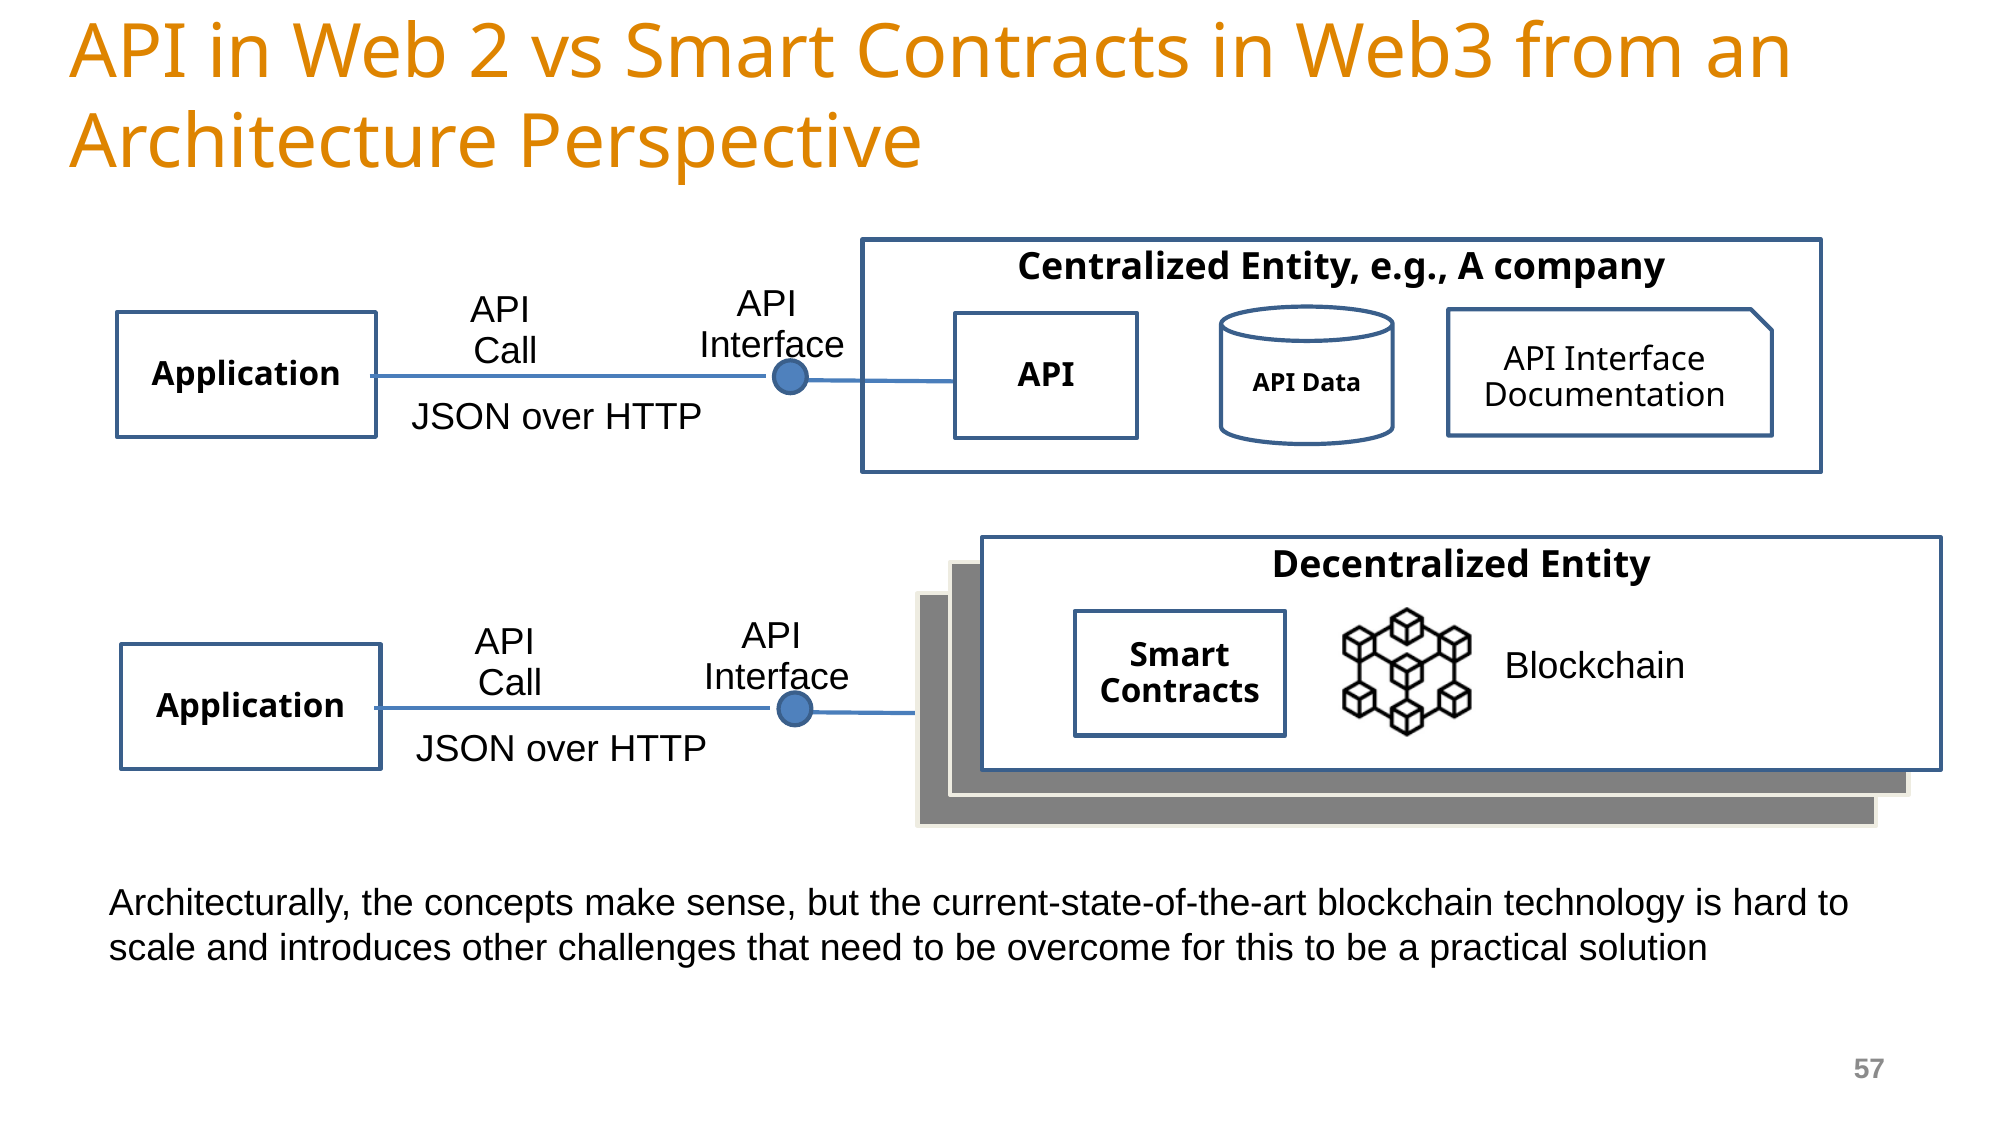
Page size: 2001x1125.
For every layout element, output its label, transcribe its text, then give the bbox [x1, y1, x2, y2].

text_box Centralized Entity, e.g., A company [860, 237, 1823, 474]
text_box [915, 591, 948, 710]
text_box [915, 723, 1878, 828]
text_box API Interface Documentation [1446, 307, 1774, 438]
text_box API [953, 311, 1139, 440]
picture [1324, 589, 1490, 755]
slide_number 57 [1433, 1039, 1900, 1100]
text_box API Interface [684, 277, 860, 373]
title API in Web 2 vs Smart Contracts in Web3 from an Architecture Perspective [54, 35, 1849, 151]
text_box [771, 373, 809, 396]
text_box API Call [459, 615, 561, 706]
text_box Decentralized Entity [980, 535, 1943, 772]
text_box [948, 560, 1911, 797]
text_box API Interface [689, 609, 865, 705]
text_box API Call [455, 282, 556, 374]
text_box [776, 705, 814, 728]
text_box Architecturally, the concepts make sense, but the current-state-of-the-art blockchain technology is hard to scale and introduces other challenges that need to be overcome for this to be a practical solution [93, 870, 1906, 976]
text_box Smart Contracts [1073, 609, 1287, 738]
text_box Application [115, 310, 378, 439]
text_box Application [119, 642, 383, 771]
text_box API Data [1218, 304, 1395, 447]
text_box JSON over HTTP [400, 721, 723, 778]
text_box Blockchain [1494, 638, 1701, 694]
text_box JSON over HTTP [396, 389, 718, 445]
